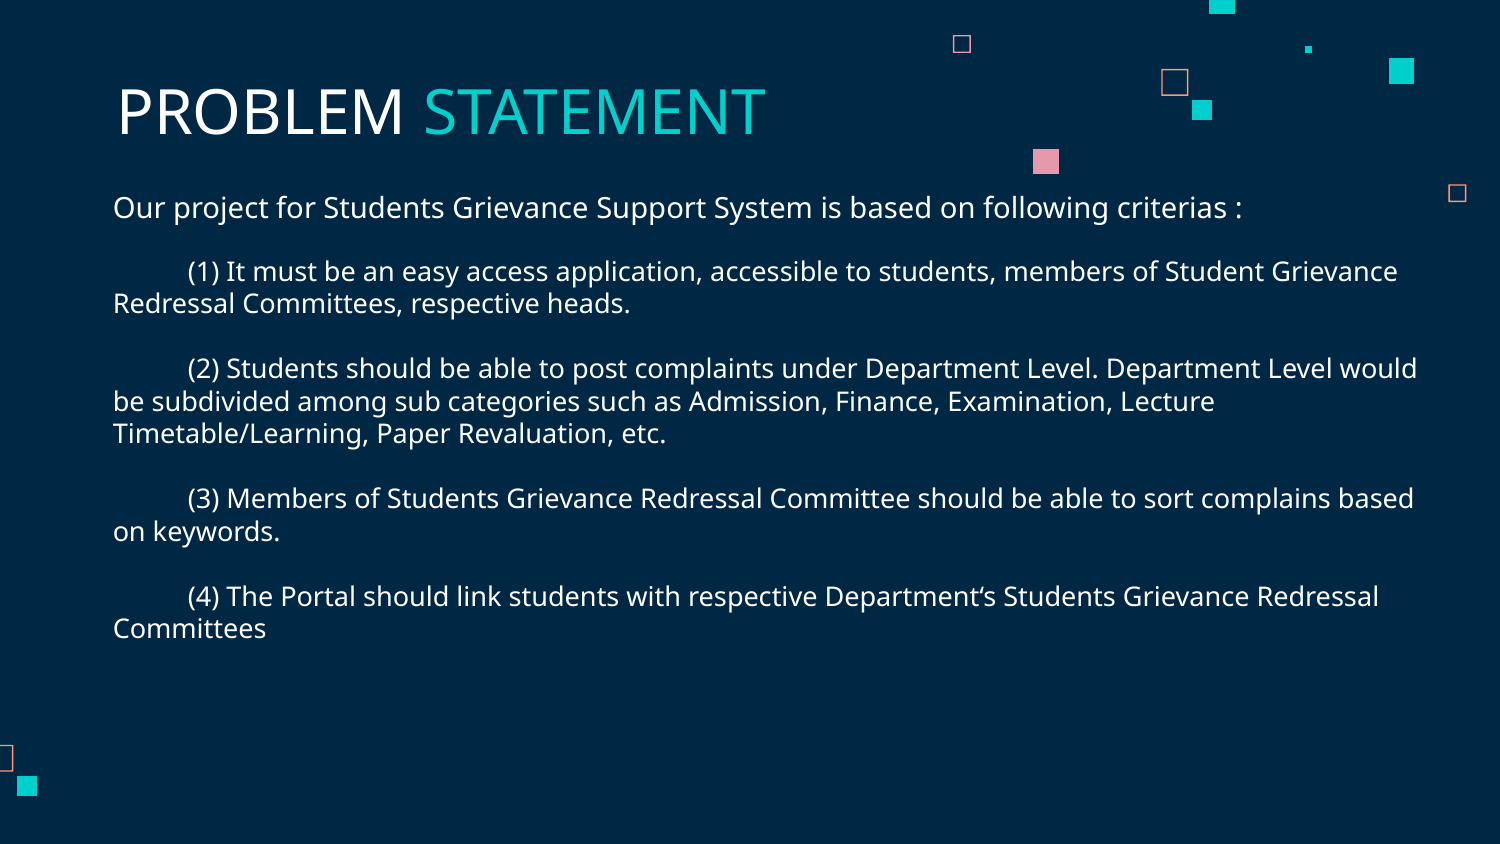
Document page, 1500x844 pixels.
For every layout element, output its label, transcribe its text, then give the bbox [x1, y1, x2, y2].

list Our project for Students Grievance Support System is based on following criterias : (1) It must be an easy access application, accessible to students, members of Student Grievance Redressal Committees, respective heads. (2) Students should be able to post complaints under Department Level. Department Level would be subdivided among sub categories such as Admission, Finance, Examination, Lecture Timetable/Learning, Paper Revaluation, etc. (3) Members of Students Grievance Redressal Committee should be able to sort complains based on keywords. (4) The Portal should link students with respective Department‘s Students Grievance Redressal Committees [97, 174, 1448, 796]
title PROBLEM STATEMENT [101, 67, 878, 163]
